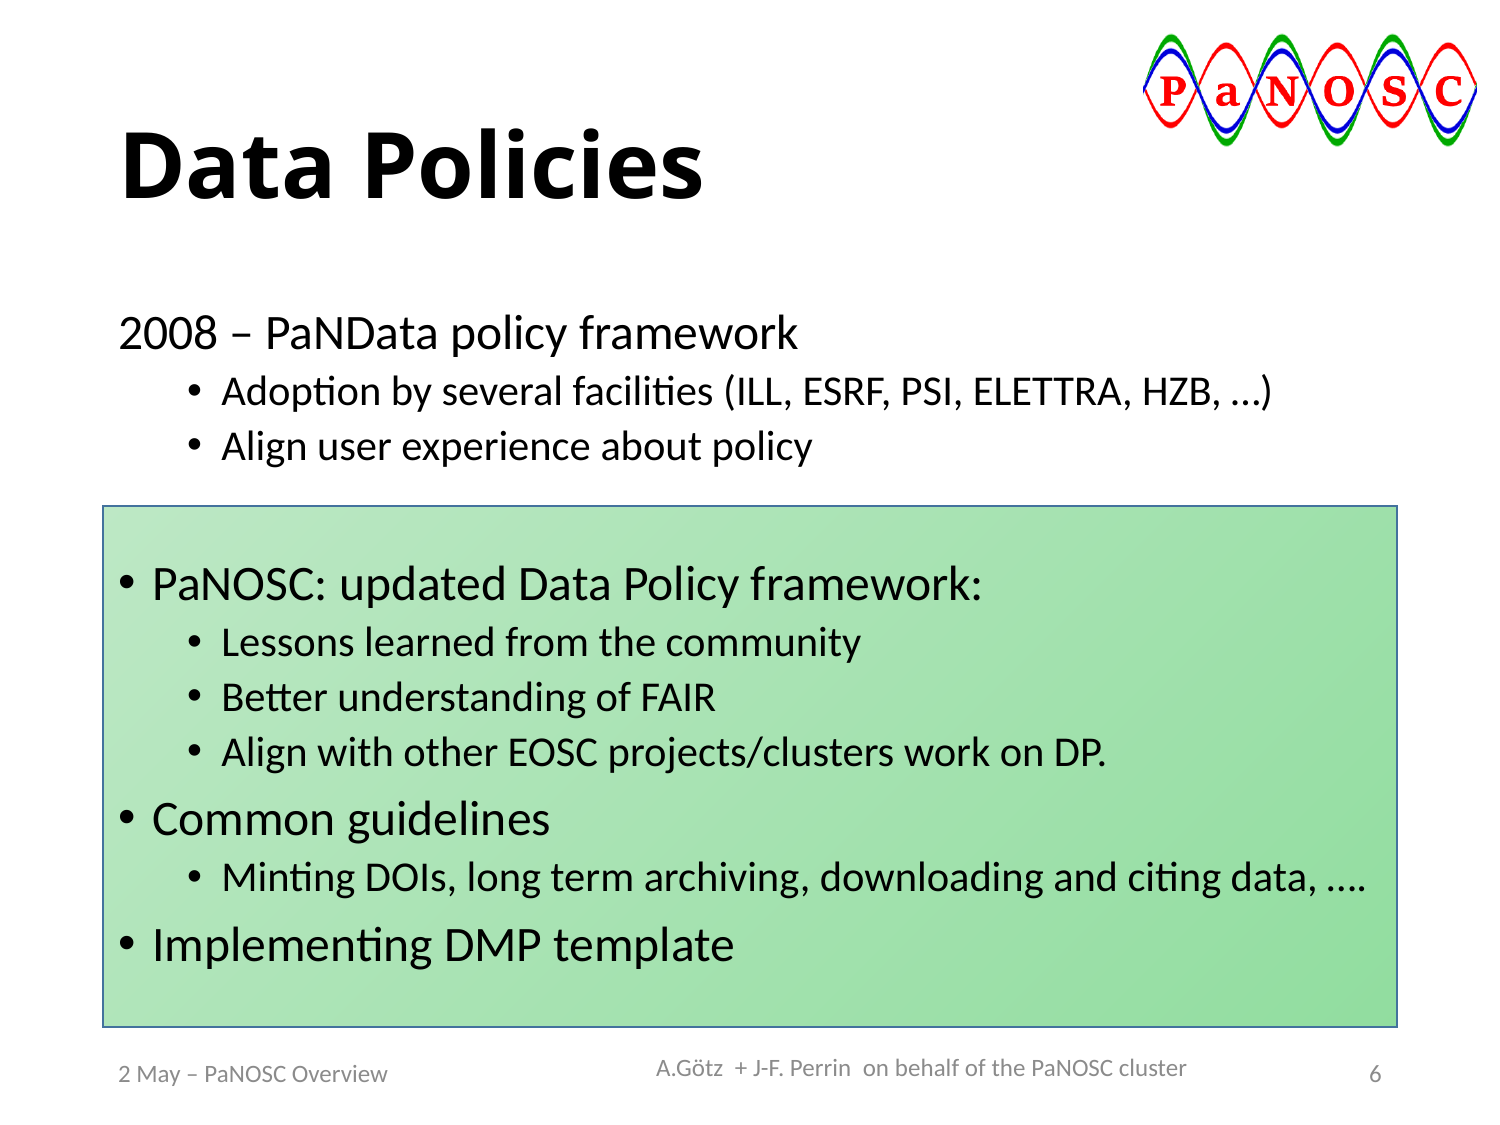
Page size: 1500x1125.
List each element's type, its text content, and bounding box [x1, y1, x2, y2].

slide_number 6 [1304, 1042, 1397, 1103]
list 2008 – PaNData policy framework Adoption by several facilities (ILL, ESRF, PSI, ELETTRA, HZB, …) Align user experience about policy PaNOSC: updated Data Policy framework: Lessons learned from the community Better understanding of FAIR Align with other EOSC projects/clusters work on DP. Common guidelines Minting DOIs, long term archiving, downloading and citing data, …. Implementing DMP template [103, 299, 1397, 1028]
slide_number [103, 1042, 555, 1103]
picture [1143, 29, 1477, 151]
title Data Policies [103, 59, 1121, 278]
footer A.Götz + J-F. Perrin on behalf of the PaNOSC cluster [554, 1036, 1290, 1097]
